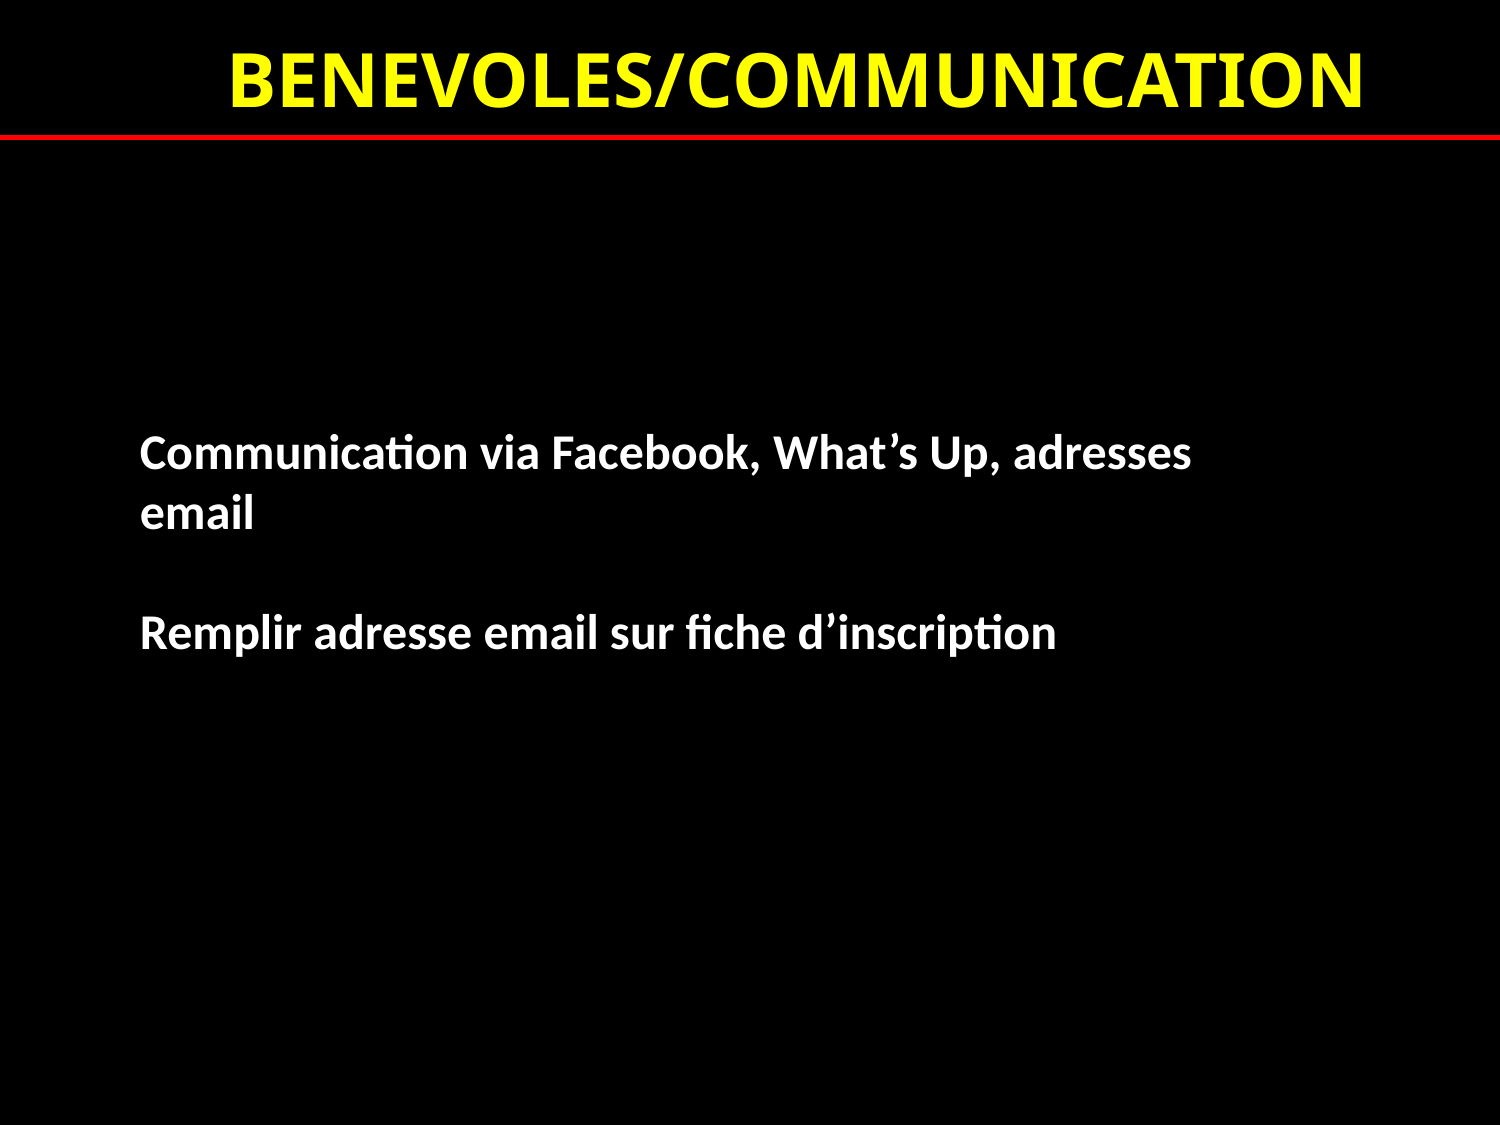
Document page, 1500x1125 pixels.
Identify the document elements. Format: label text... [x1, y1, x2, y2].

text_box Communication via Facebook, What’s Up, adresses email Remplir adresse email sur fiche d’inscription [124, 412, 1325, 728]
text_box BENEVOLES/COMMUNICATION [211, 24, 1384, 130]
